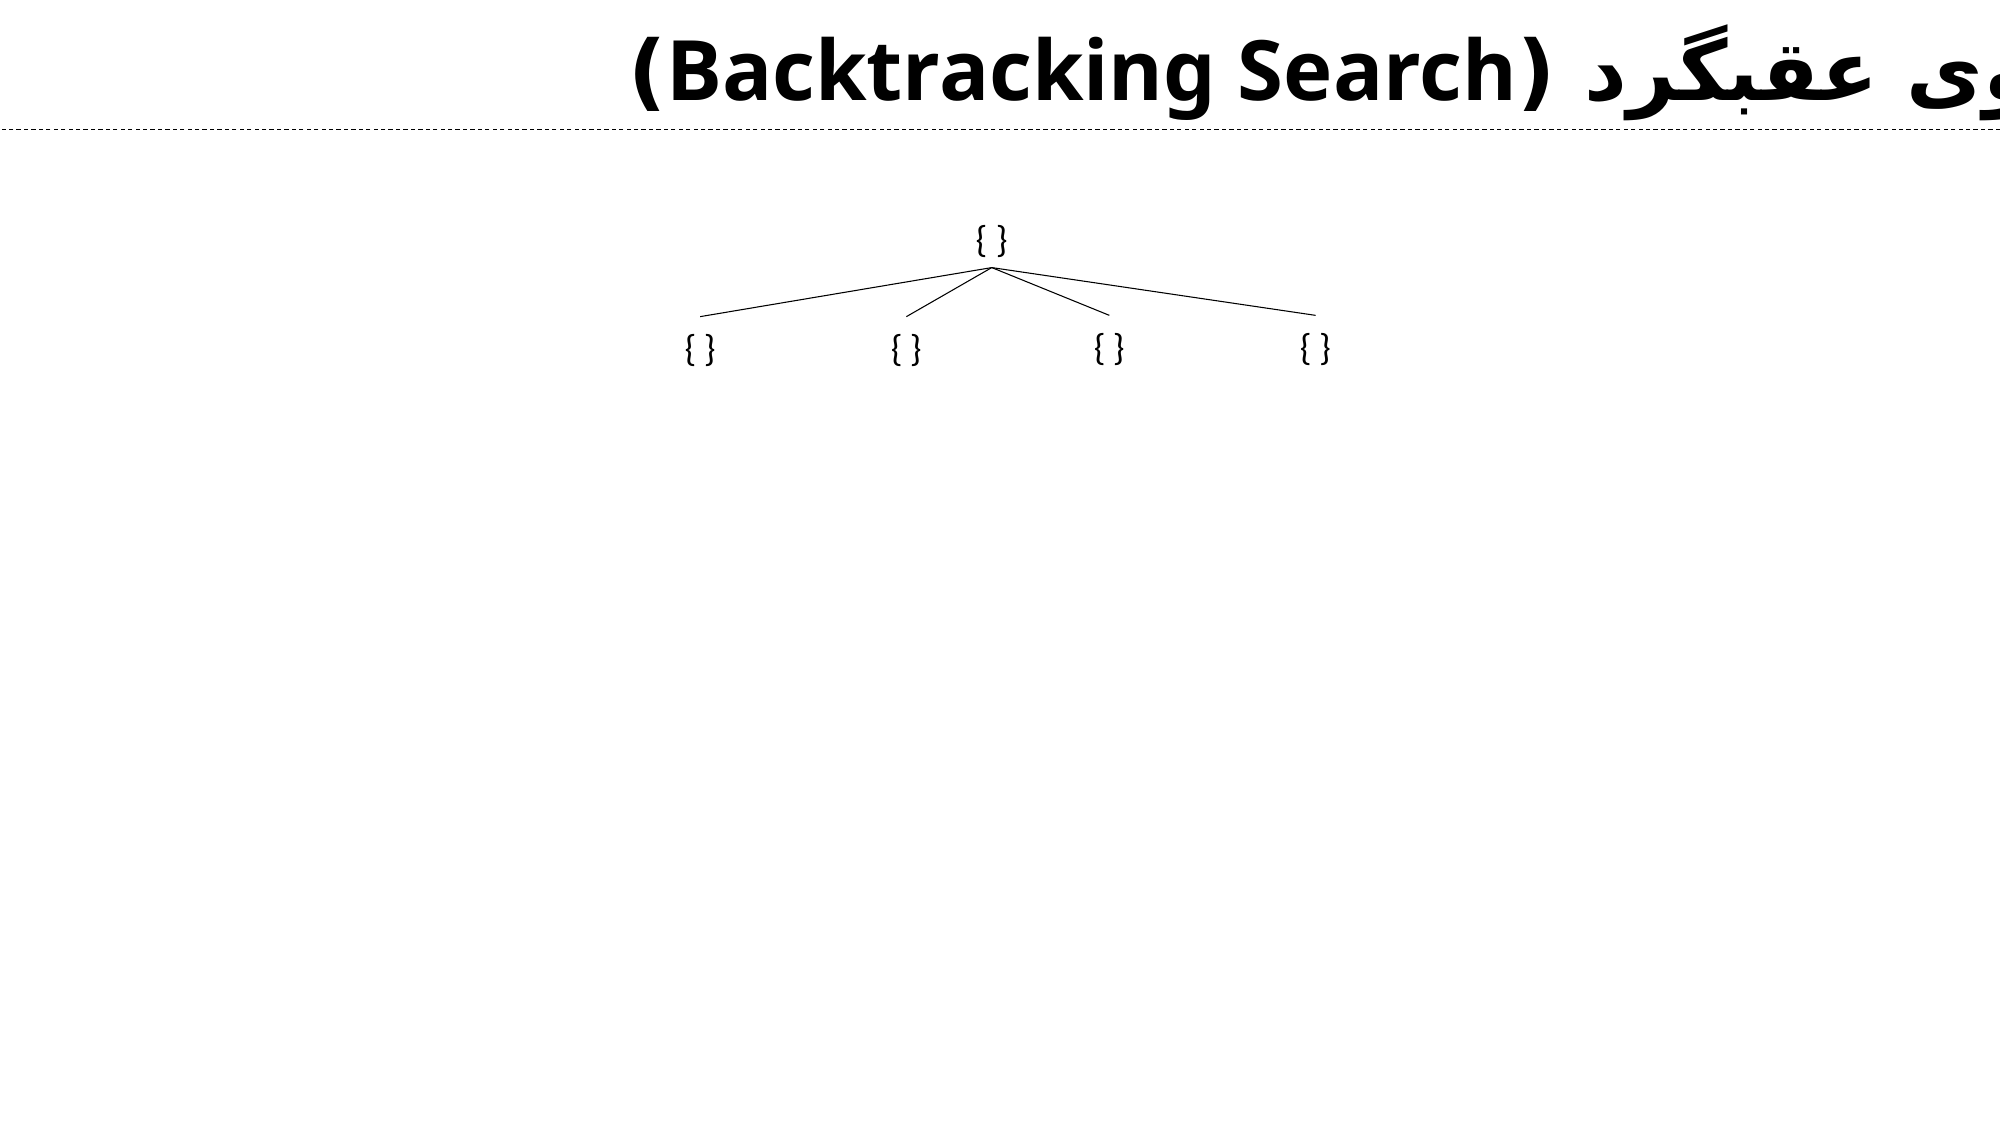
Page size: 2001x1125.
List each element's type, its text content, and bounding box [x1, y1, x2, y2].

text_box { } [960, 207, 1023, 268]
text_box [906, 268, 992, 317]
text_box جستجوی عقبگرد (Backtracking Search) [613, 9, 2000, 125]
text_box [991, 268, 1316, 316]
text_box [700, 268, 906, 317]
